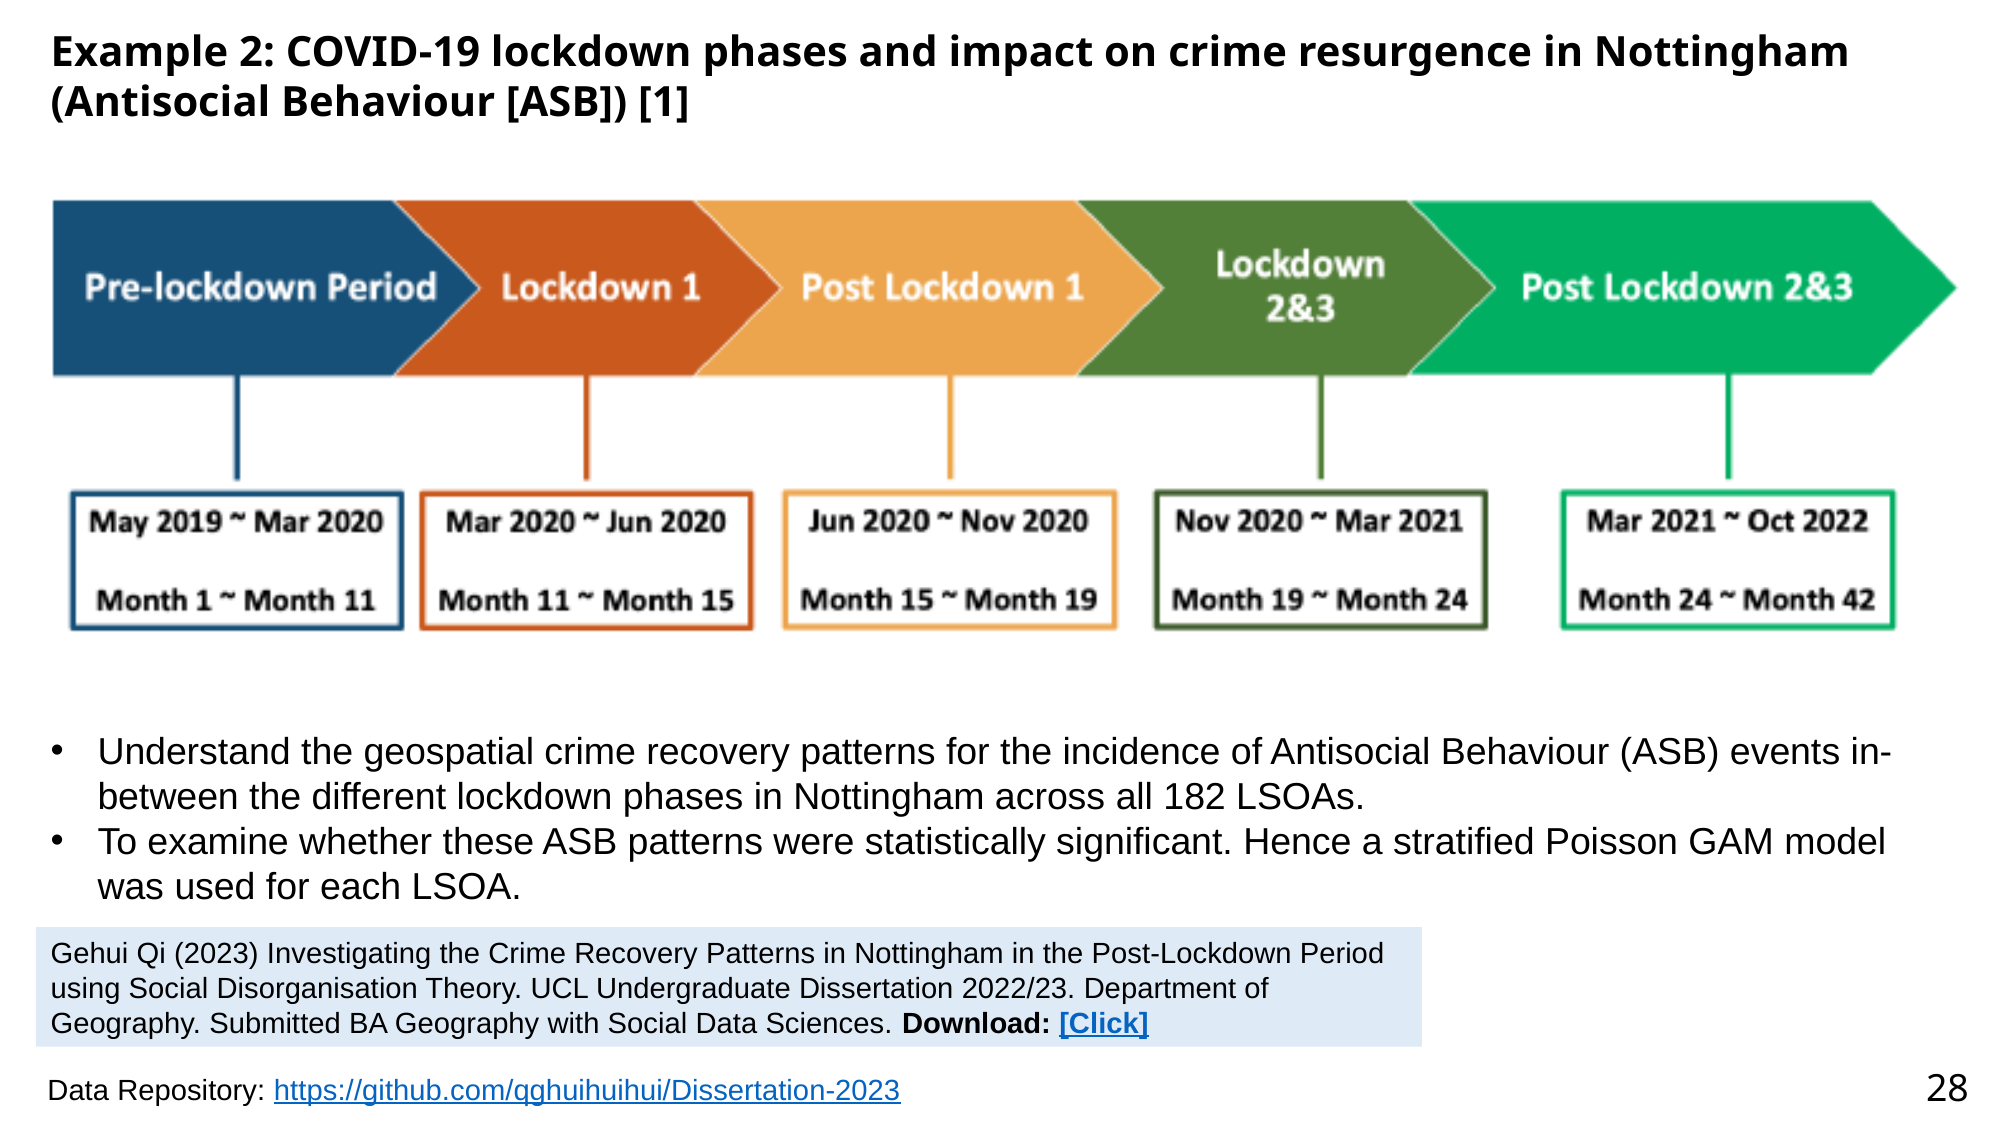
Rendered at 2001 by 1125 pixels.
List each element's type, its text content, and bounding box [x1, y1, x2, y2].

text_box 28 [1911, 1056, 2000, 1080]
text_box Understand the geospatial crime recovery patterns for the incidence of Antisocial Behaviour (ASB) events in-between the different lockdown phases in Nottingham across all 182 LSOAs. To examine whether these ASB patterns were statistically significant. Hence a stratified Poisson GAM model was used for each LSOA. [35, 719, 1956, 915]
text_box Data Repository: https://github.com/qghuihuihui/Dissertation-2023 [32, 1063, 925, 1114]
text_box Gehui Qi (2023) Investigating the Crime Recovery Patterns in Nottingham in the Post-Lockdown Period using Social Disorganisation Theory. UCL Undergraduate Dissertation 2022/23. Department of Geography. Submitted BA Geography with Social Data Sciences. Download: [Click] [35, 927, 1422, 1047]
text_box Example 2: COVID-19 lockdown phases and impact on crime resurgence in Nottingham (Antisocial Behaviour [ASB]) [1] [35, 17, 1956, 133]
picture [21, 181, 1979, 672]
